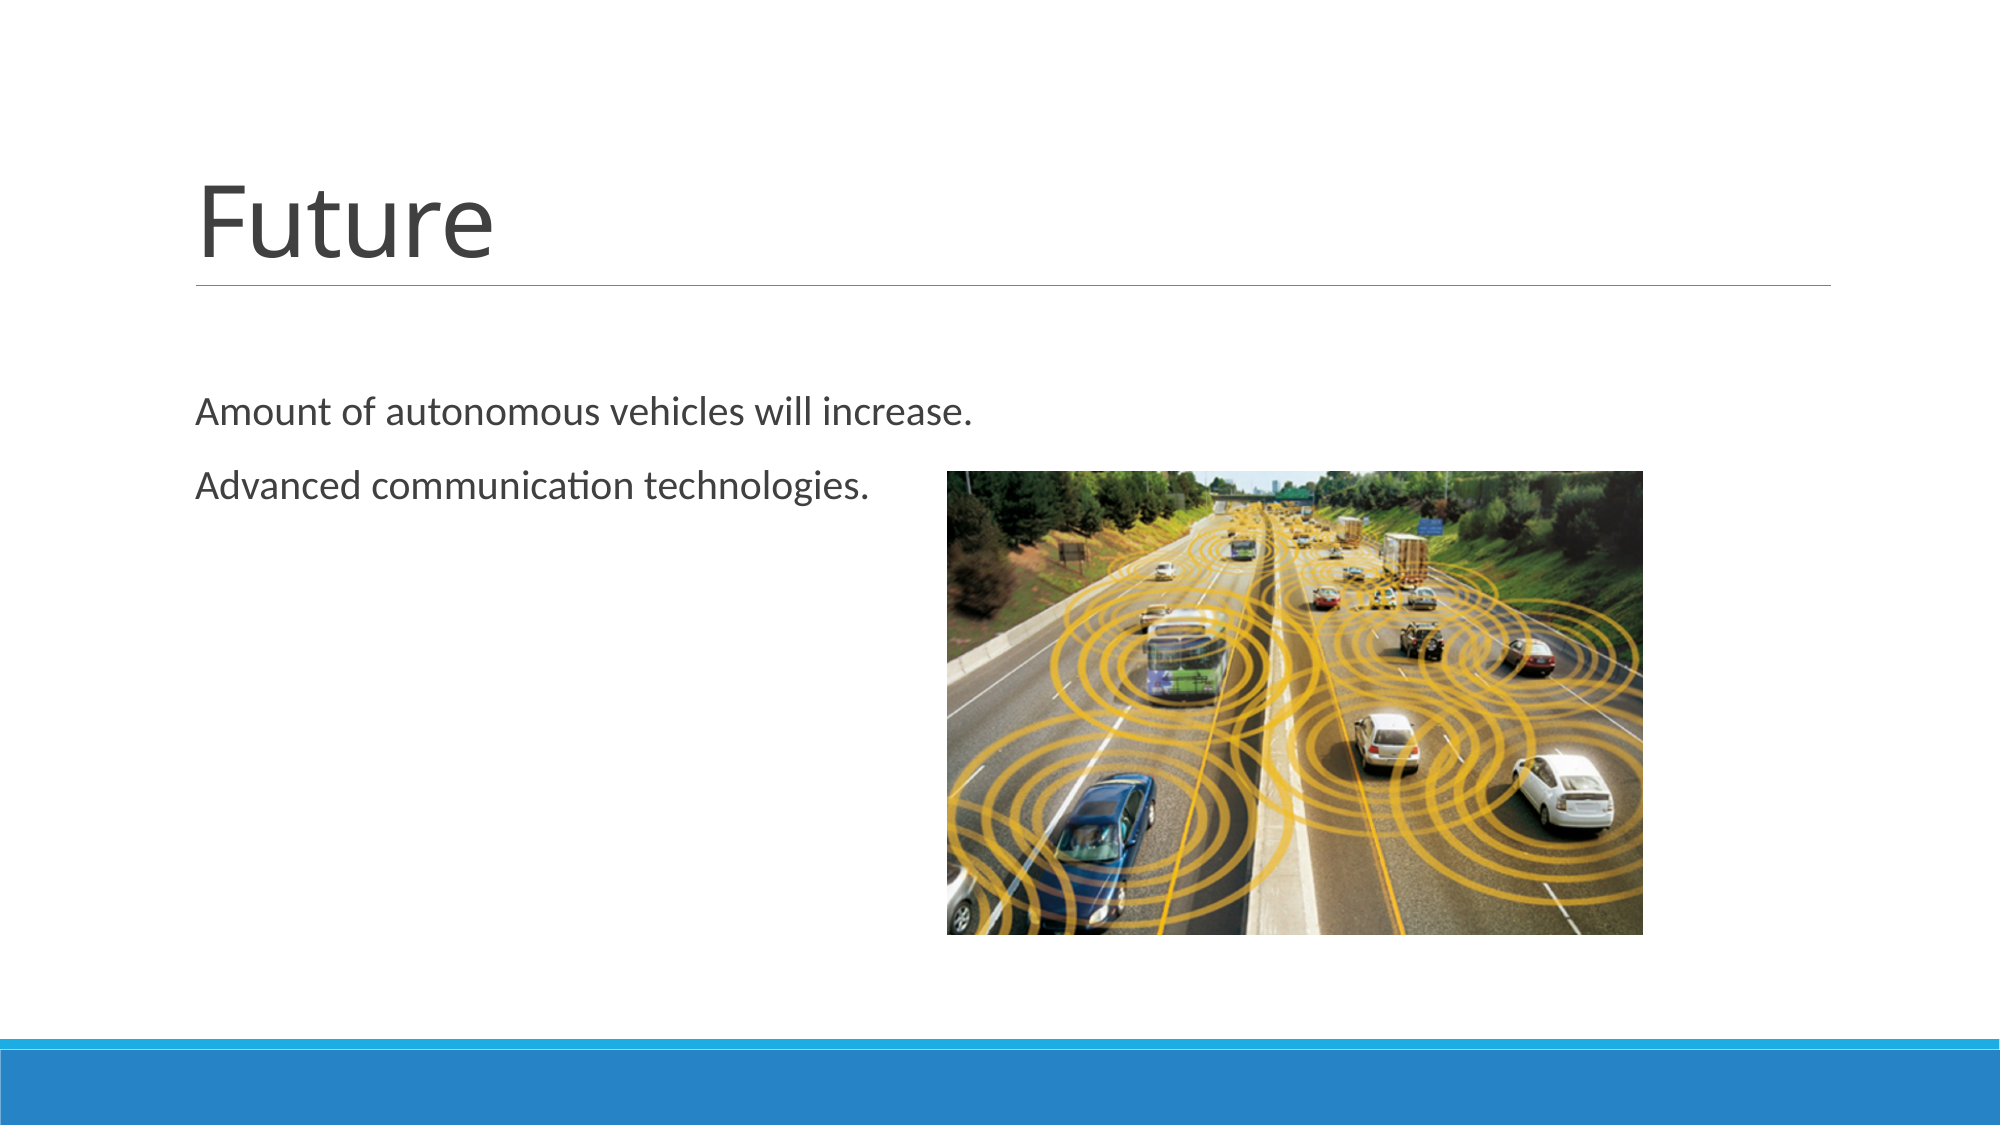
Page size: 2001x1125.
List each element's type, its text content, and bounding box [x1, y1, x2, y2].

picture [947, 470, 1644, 936]
title Future [180, 47, 1830, 285]
list Amount of autonomous vehicles will increase. Advanced communication technologies. [180, 302, 1830, 963]
